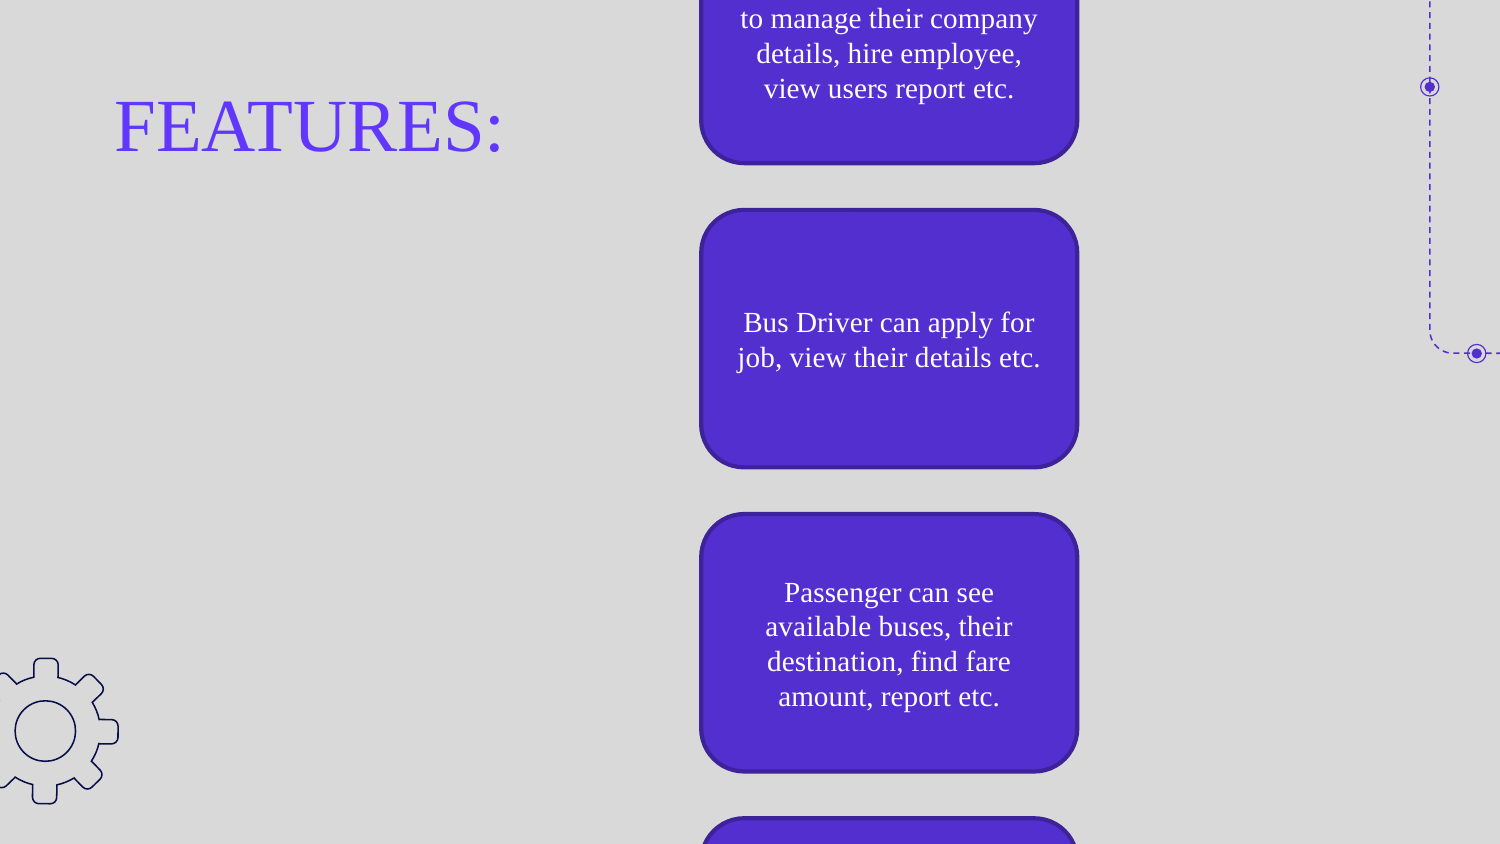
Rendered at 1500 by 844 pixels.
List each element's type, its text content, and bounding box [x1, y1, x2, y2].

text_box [700, 0, 1078, 844]
title FEATURES: [99, 61, 560, 159]
